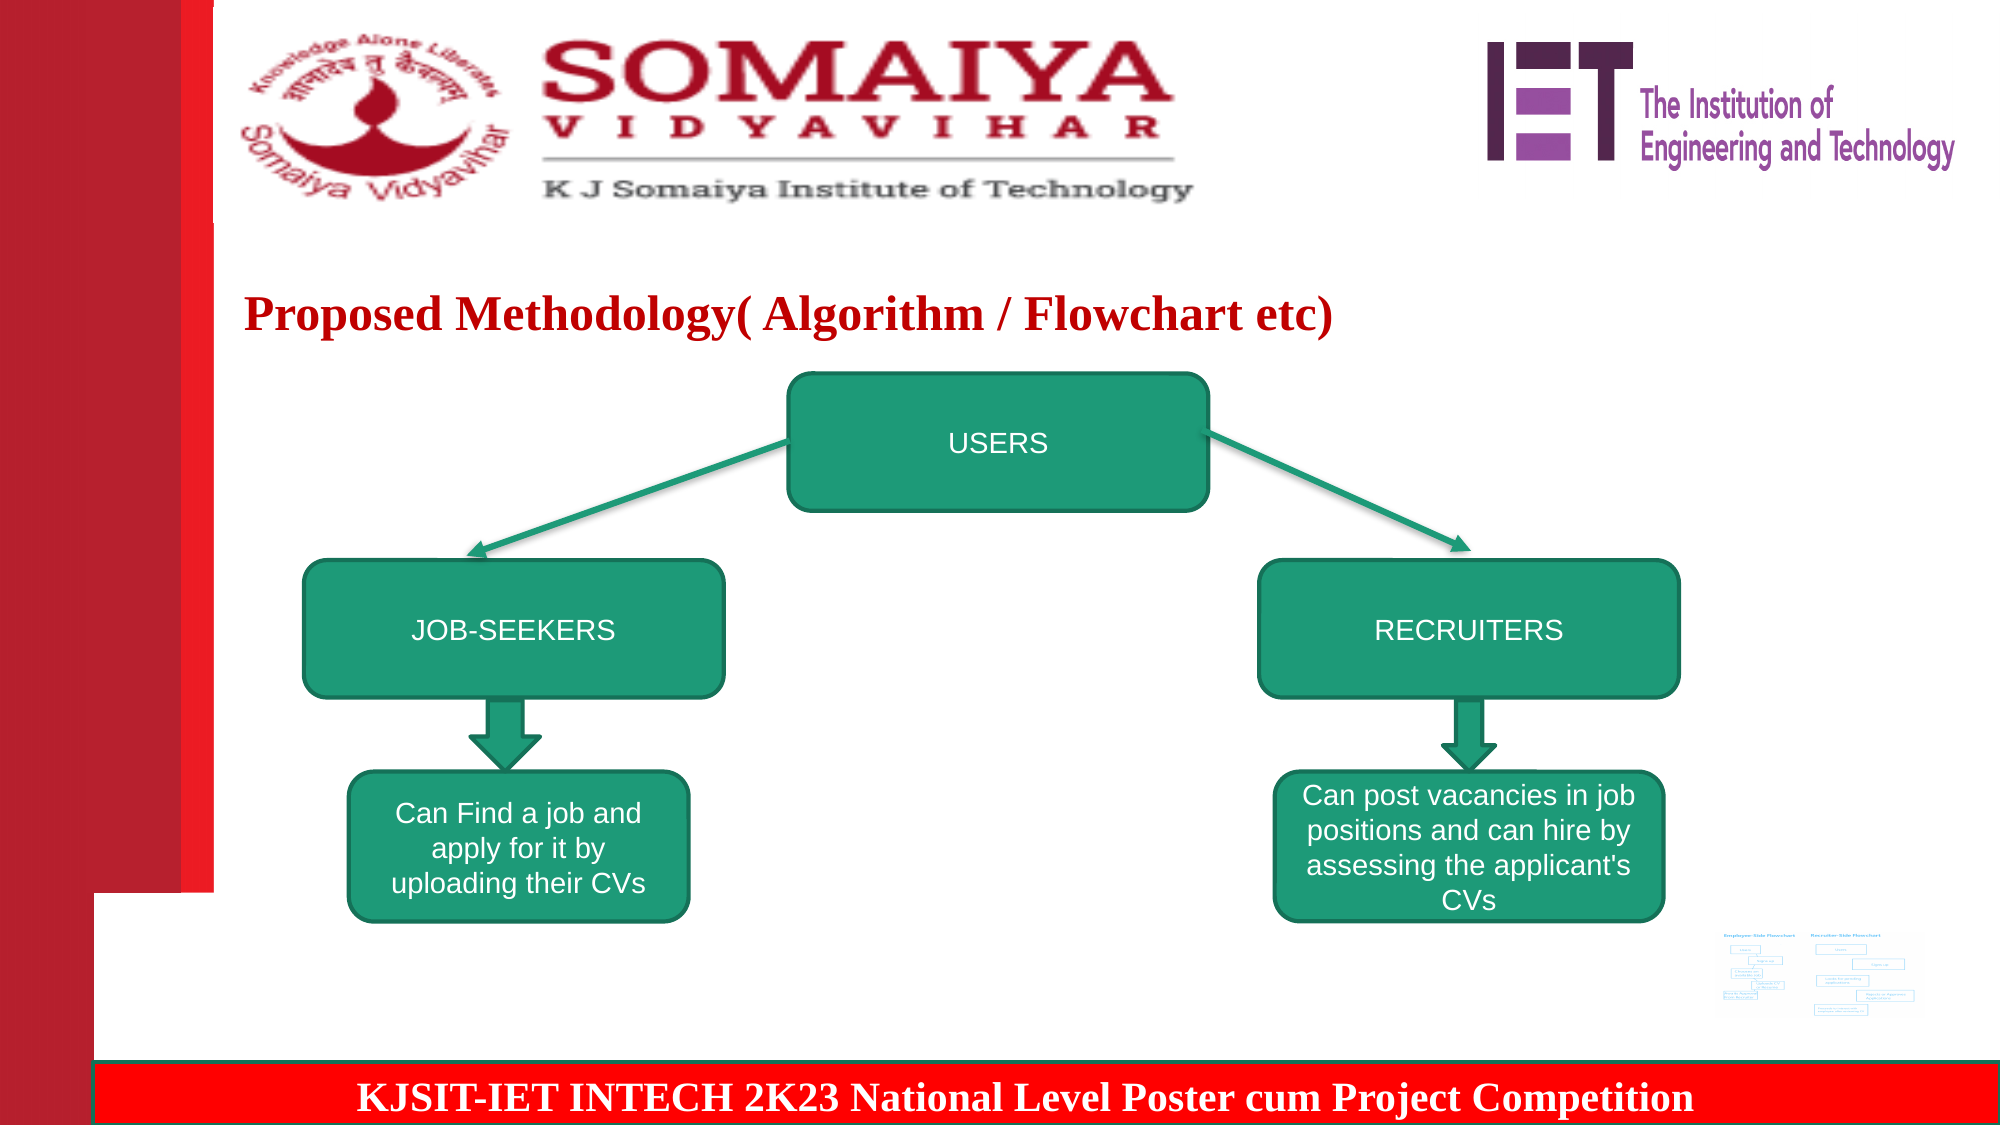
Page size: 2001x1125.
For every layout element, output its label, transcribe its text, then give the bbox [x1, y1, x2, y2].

text_box [468, 698, 543, 774]
text_box Can post vacancies in job positions and can hire by assessing the applicant's CVs [1272, 769, 1666, 924]
text_box JOB-SEEKERS [301, 557, 726, 700]
text_box [98, 1060, 2000, 1125]
text_box Can Find a job and apply for it by uploading their CVs [346, 769, 691, 924]
text_box Proposed Methodology( Algorithm / Flowchart etc) [228, 235, 1538, 341]
text_box RECRUITERS [1257, 558, 1682, 700]
picture [0, 0, 2000, 1125]
picture [1714, 932, 1926, 1019]
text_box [1201, 429, 1472, 552]
text_box [1440, 698, 1498, 774]
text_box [466, 440, 791, 556]
text_box USERS [786, 371, 1211, 513]
text_box KJSIT-IET INTECH 2K23 National Level Poster cum Project Competition [100, 1062, 1962, 1125]
